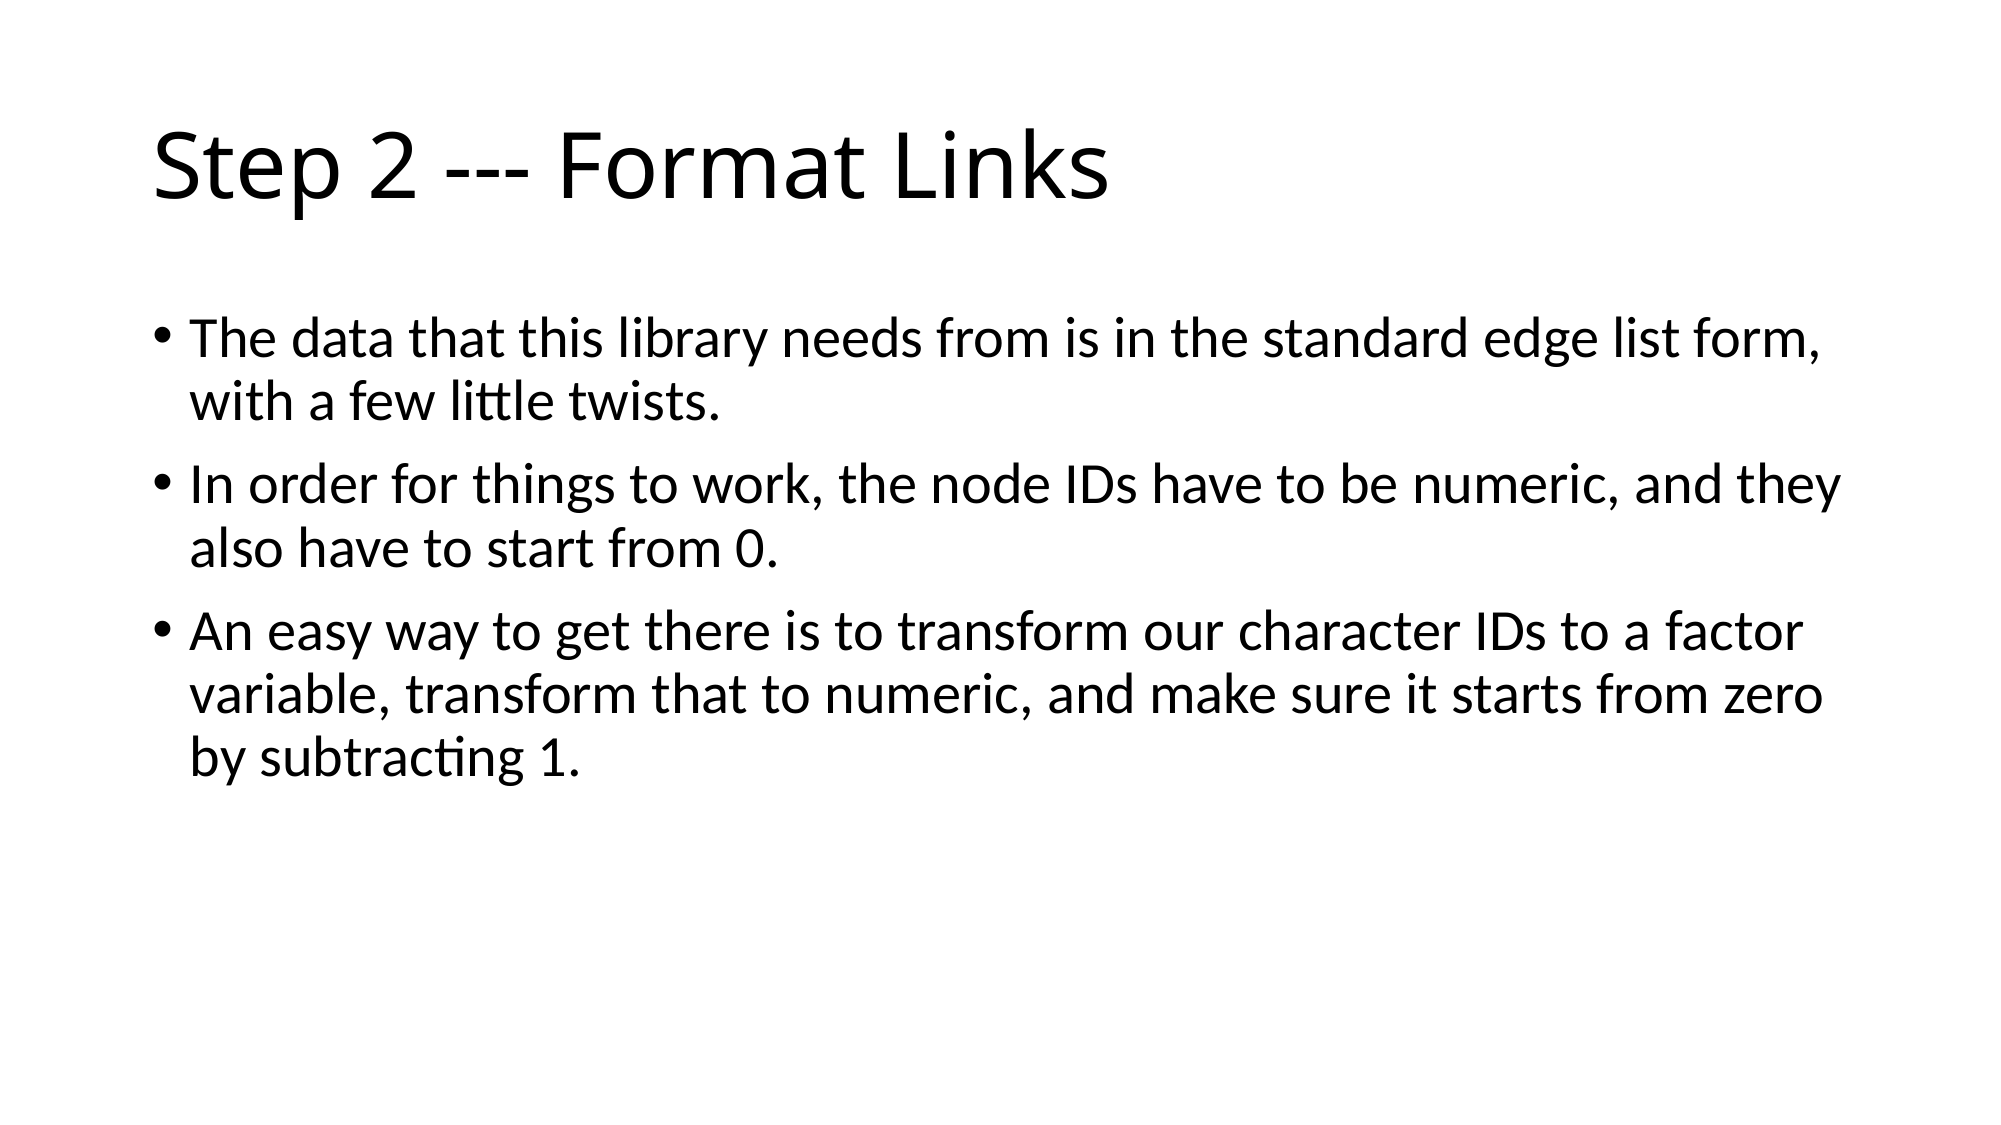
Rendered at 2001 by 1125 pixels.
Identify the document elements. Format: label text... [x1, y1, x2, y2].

title Step 2 --- Format Links [137, 59, 1863, 278]
list The data that this library needs from is in the standard edge list form, with a few little twists. In order for things to work, the node IDs have to be numeric, and they also have to start from 0. An easy way to get there is to transform our character IDs to a factor variable, transform that to numeric, and make sure it starts from zero by subtracting 1. [137, 299, 1863, 1014]
